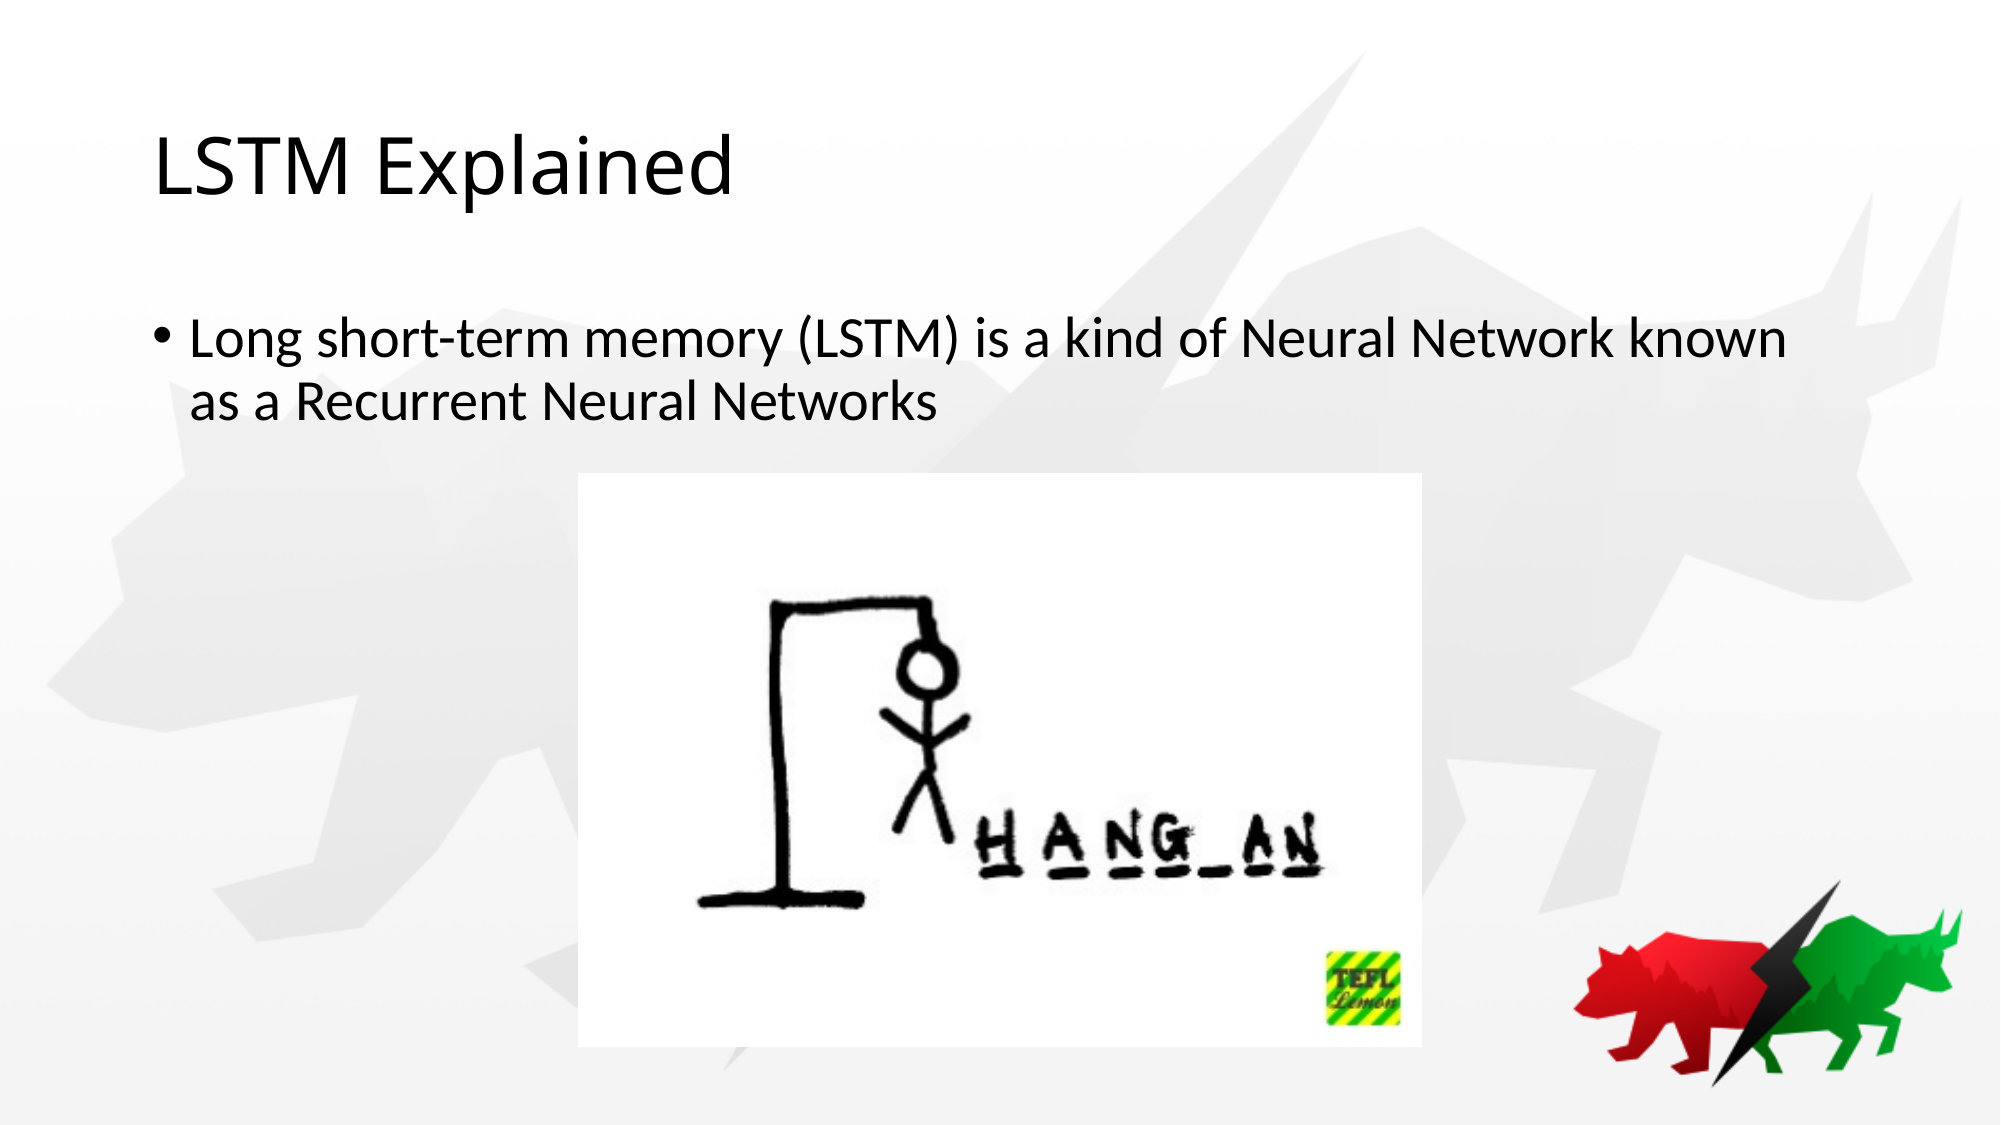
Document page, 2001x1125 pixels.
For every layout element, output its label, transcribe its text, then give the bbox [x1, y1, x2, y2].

list Long short-term memory (LSTM) is a kind of Neural Network known as a Recurrent Neural Networks [137, 299, 1863, 1014]
title LSTM Explained [137, 59, 1863, 278]
picture [0, 0, 2001, 1125]
